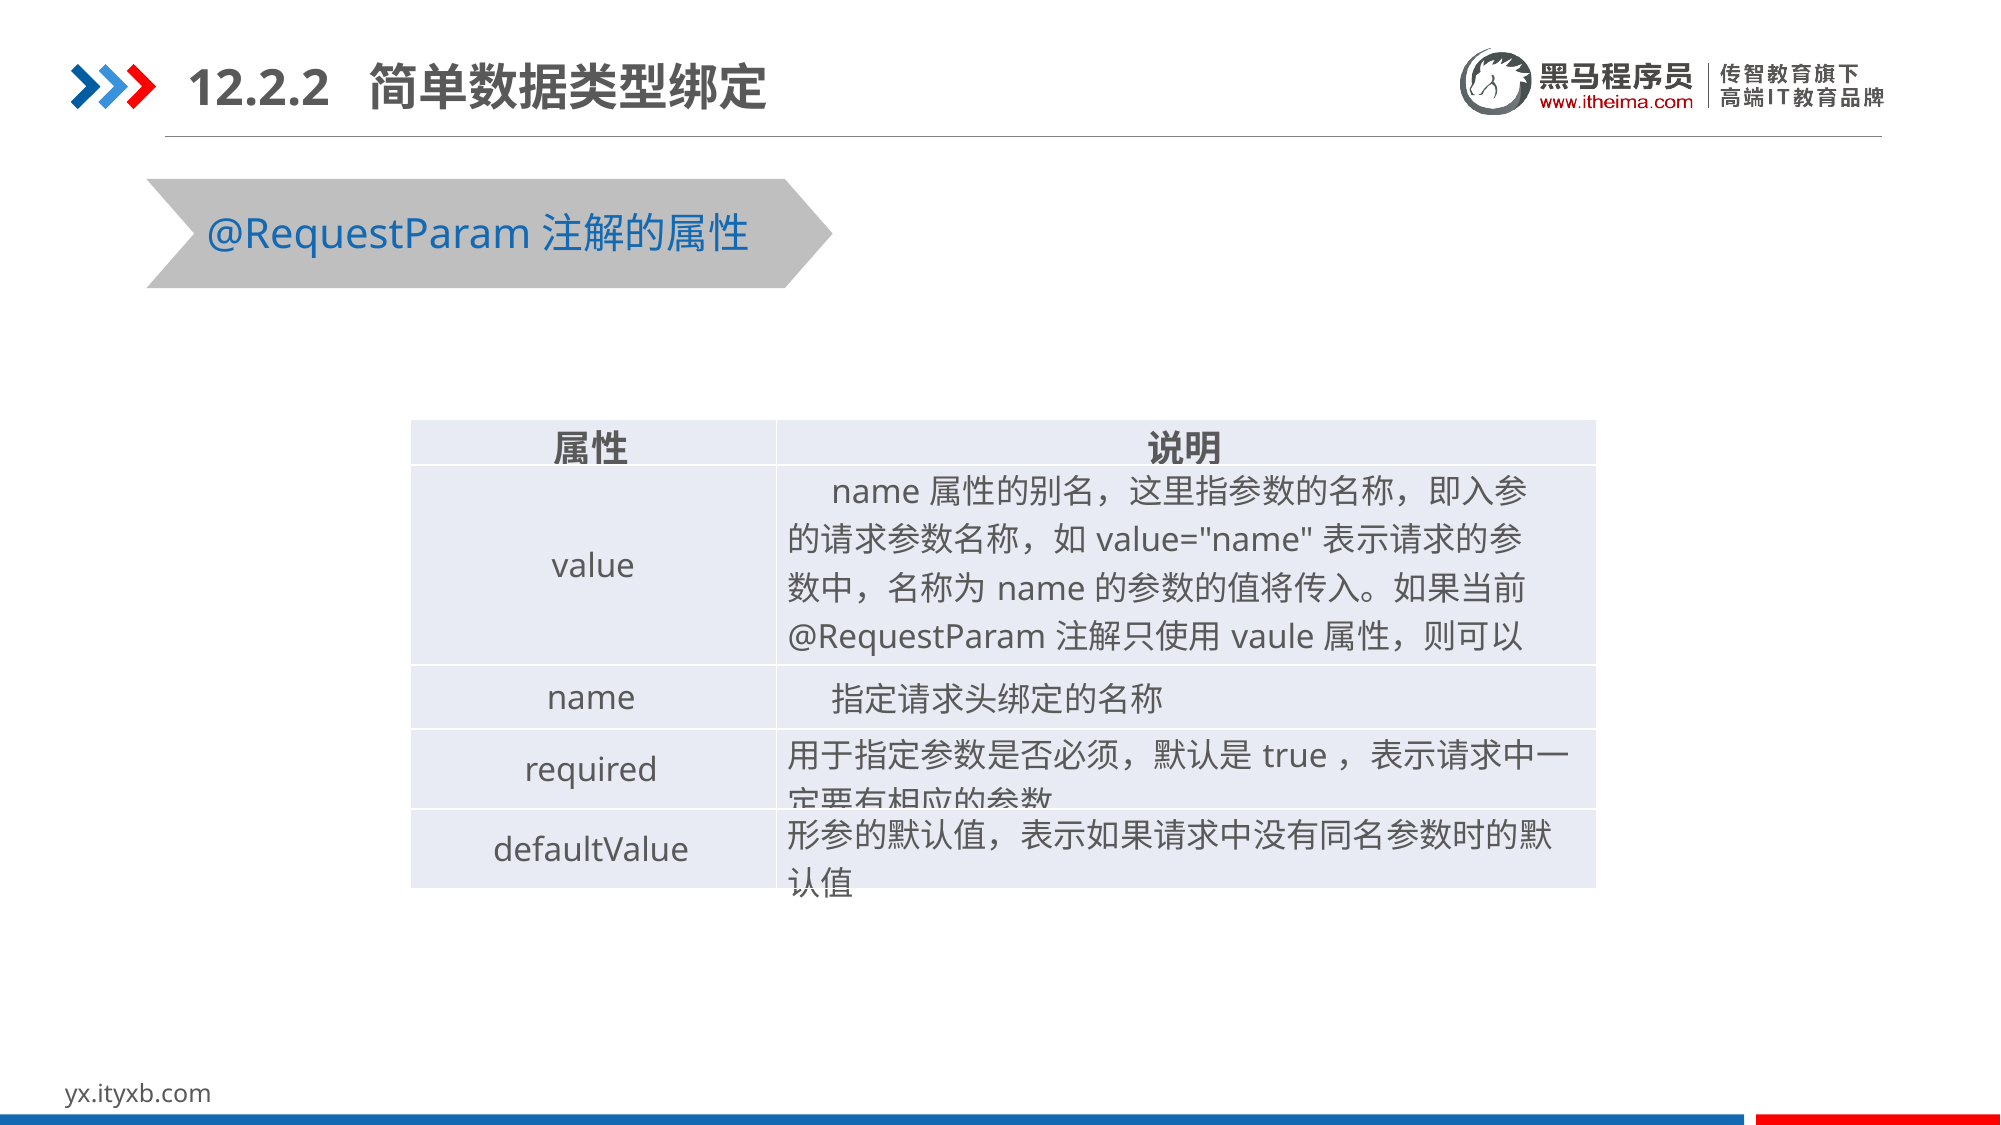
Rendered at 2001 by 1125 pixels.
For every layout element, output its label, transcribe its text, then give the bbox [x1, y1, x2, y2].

table_cell name属性的别名，这里指参数的名称，即入参的请求参数名称，如value="name"表示请求的参数中，名称为name的参数的值将传入。如果当前@RequestParam注解只使用vaule属性，则可以省略value属性名，如@RequestParam("name") [777, 466, 1596, 664]
table_header 说明 [777, 420, 1596, 464]
table_header 属性 [411, 420, 776, 464]
table_cell defaultValue [411, 810, 776, 888]
text_box 12.2.2 简单数据类型绑定 [187, 43, 833, 127]
picture [1460, 48, 1887, 115]
text_box @RequestParam注解的属性 [191, 199, 765, 265]
table_cell name [411, 666, 776, 728]
table_cell 用于指定参数是否必须，默认是true，表示请求中一定要有相应的参数 [777, 730, 1596, 808]
table_cell 形参的默认值，表示如果请求中没有同名参数时的默认值 [777, 810, 1596, 888]
table_cell value [411, 466, 776, 664]
text_box [146, 178, 833, 289]
table_cell 指定请求头绑定的名称 [777, 666, 1596, 728]
table_cell required [411, 730, 776, 808]
